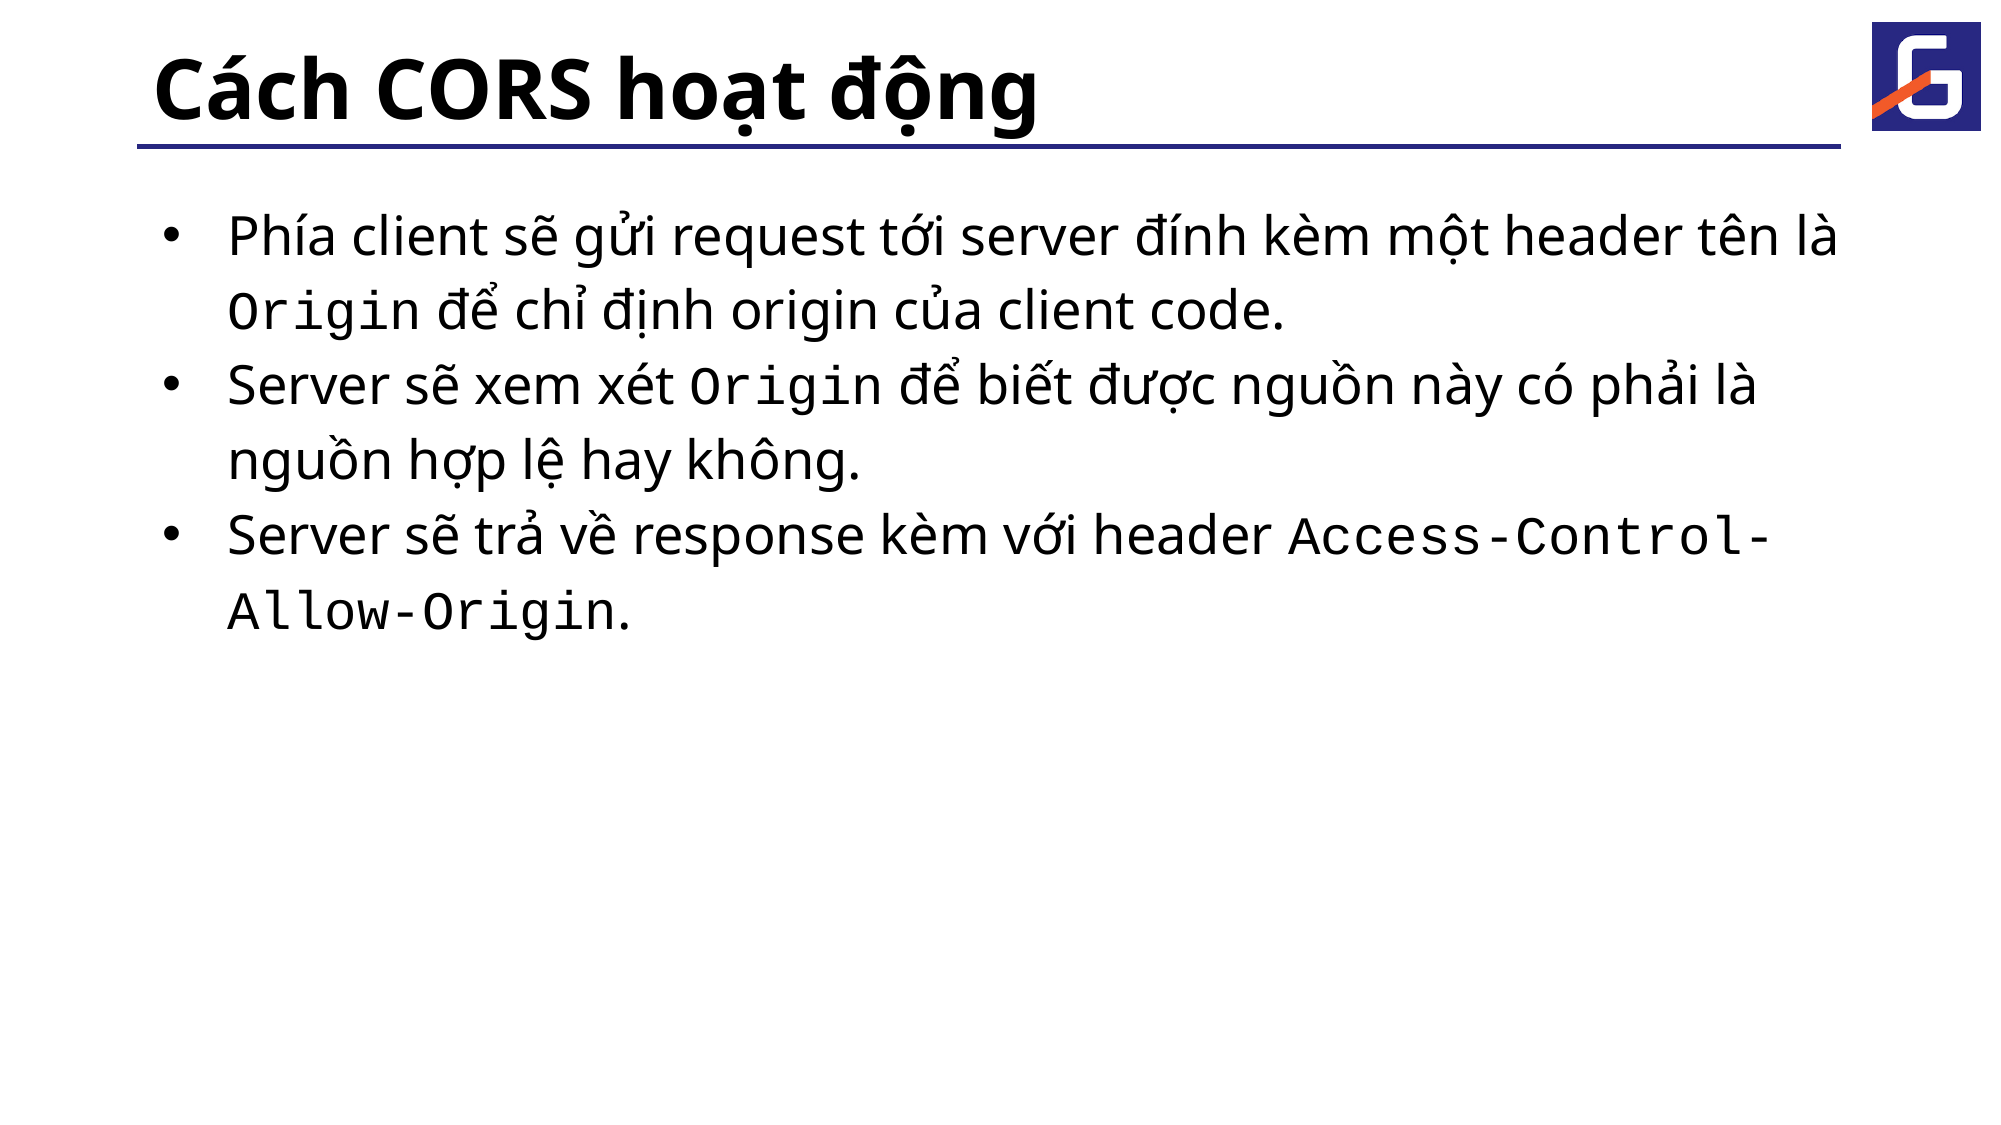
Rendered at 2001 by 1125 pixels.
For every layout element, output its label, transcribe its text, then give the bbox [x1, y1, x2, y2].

list Phía client sẽ gửi request tới server đính kèm một header tên là Origin để chỉ định origin của client code. Server sẽ xem xét Origin để biết được nguồn này có phải là nguồn hợp lệ hay không. Server sẽ trả về response kèm với header Access-Control-Allow-Origin. [137, 183, 1863, 1014]
title Cách CORS hoạt động [137, 26, 1863, 160]
picture [1872, 22, 1981, 131]
